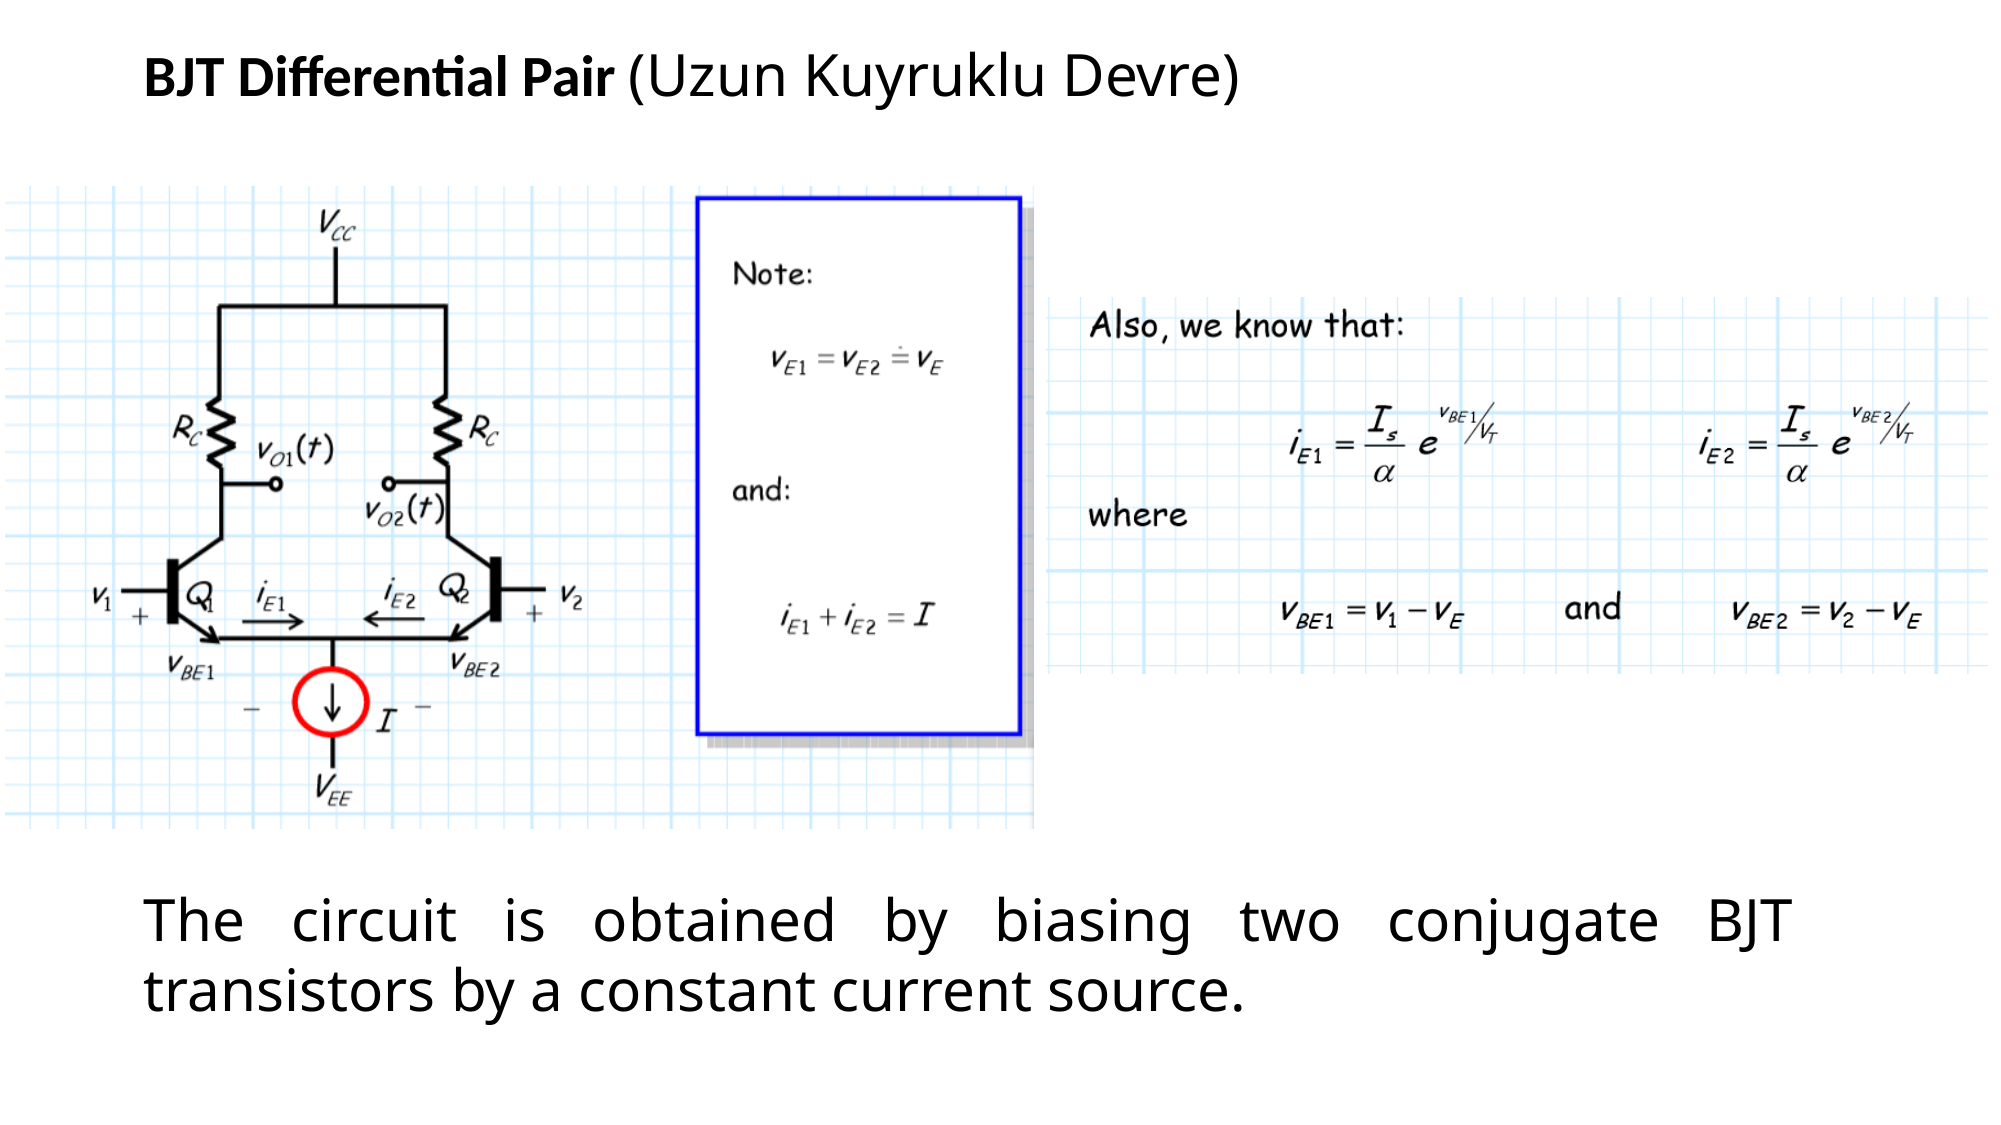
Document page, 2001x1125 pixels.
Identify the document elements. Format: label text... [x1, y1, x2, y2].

text_box The circuit is obtained by biasing two conjugate BJT transistors by a constant current source. [129, 875, 1808, 1031]
text_box BJT Differential Pair (Uzun Kuyruklu Devre) [128, 30, 1560, 116]
picture [1046, 297, 1988, 674]
picture [5, 186, 1034, 829]
